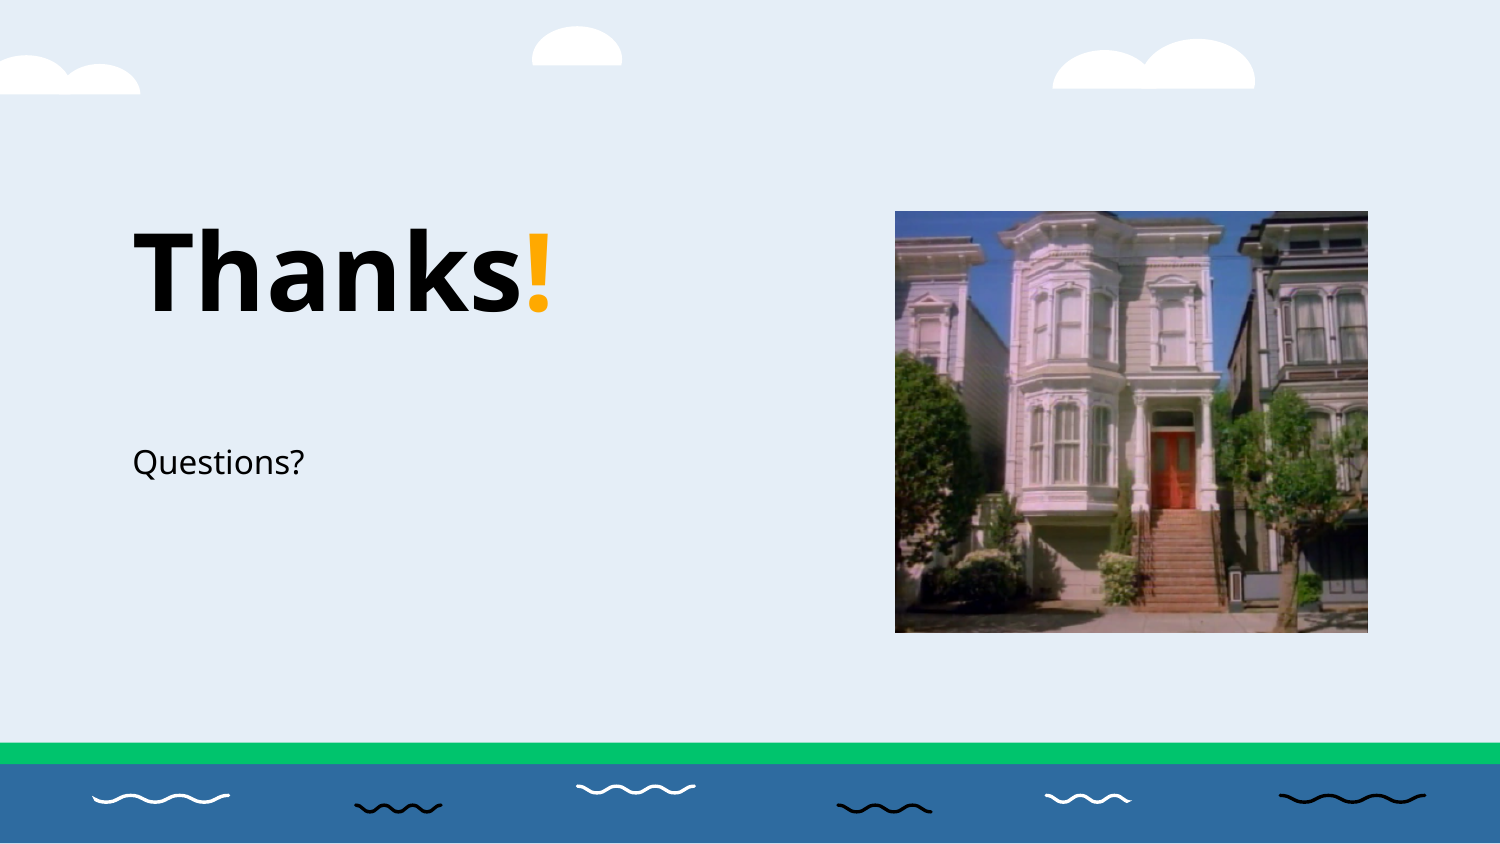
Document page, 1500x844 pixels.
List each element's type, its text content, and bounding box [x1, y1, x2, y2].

subtitle Questions? [117, 425, 733, 493]
picture [894, 211, 1368, 633]
title Thanks! [117, 88, 1159, 422]
